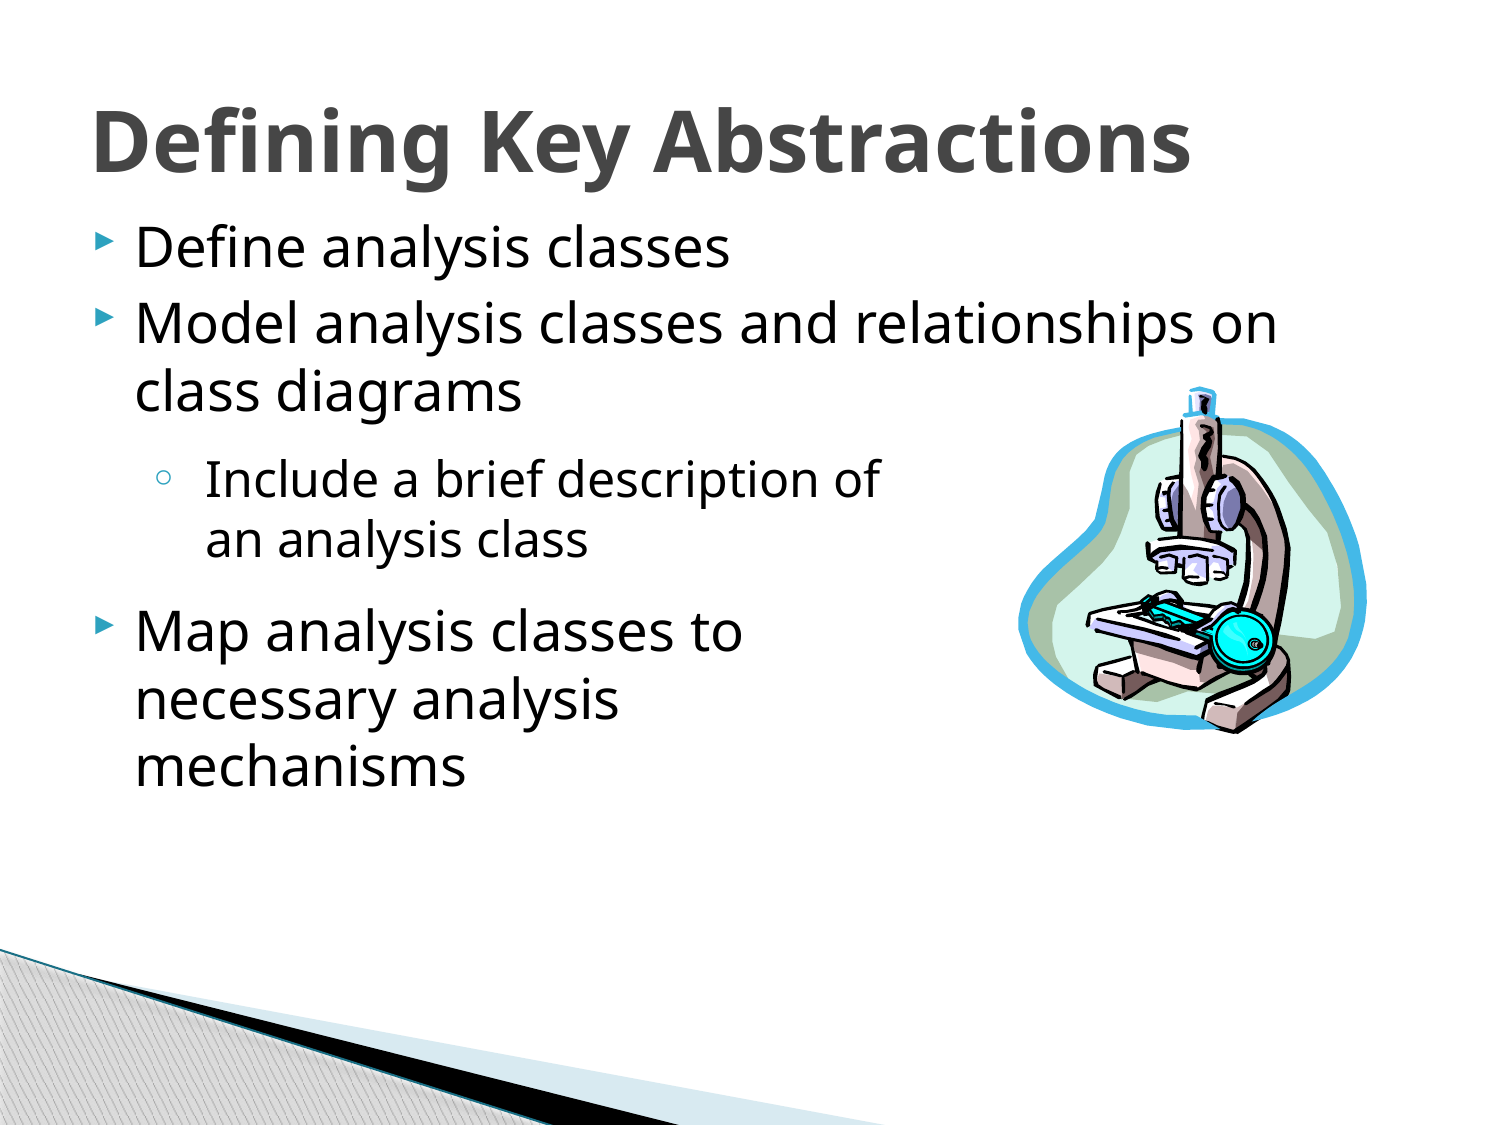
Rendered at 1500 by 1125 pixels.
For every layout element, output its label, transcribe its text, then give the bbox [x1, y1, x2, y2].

list Define analysis classes Model analysis classes and relationships on class diagrams Include a brief description of an analysis class Map analysis classes to necessary analysis mechanisms [59, 204, 1375, 988]
title Defining Key Abstractions [75, 45, 1425, 233]
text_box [1018, 386, 1368, 735]
